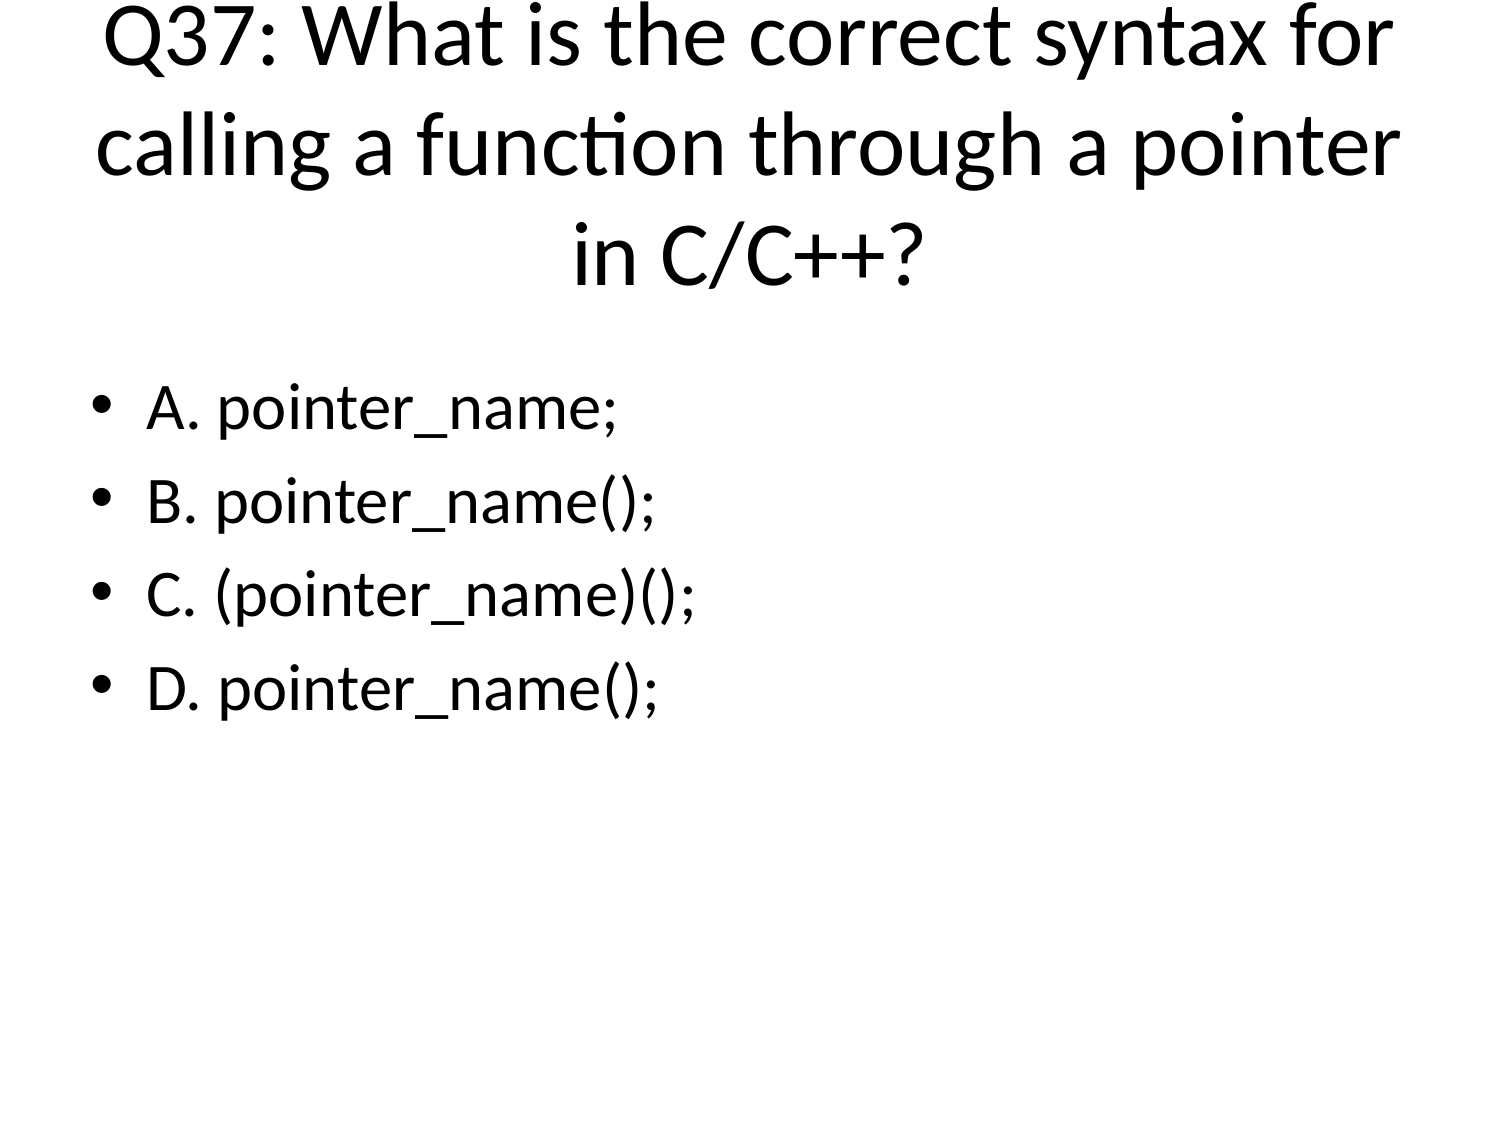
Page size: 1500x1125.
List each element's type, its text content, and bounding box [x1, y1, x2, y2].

title Q37: What is the correct syntax for calling a function through a pointer in C/C++? [75, 45, 1425, 233]
list A. pointer_name; B. pointer_name(); C. (pointer_name)(); D. pointer_name(); [75, 262, 1425, 1005]
